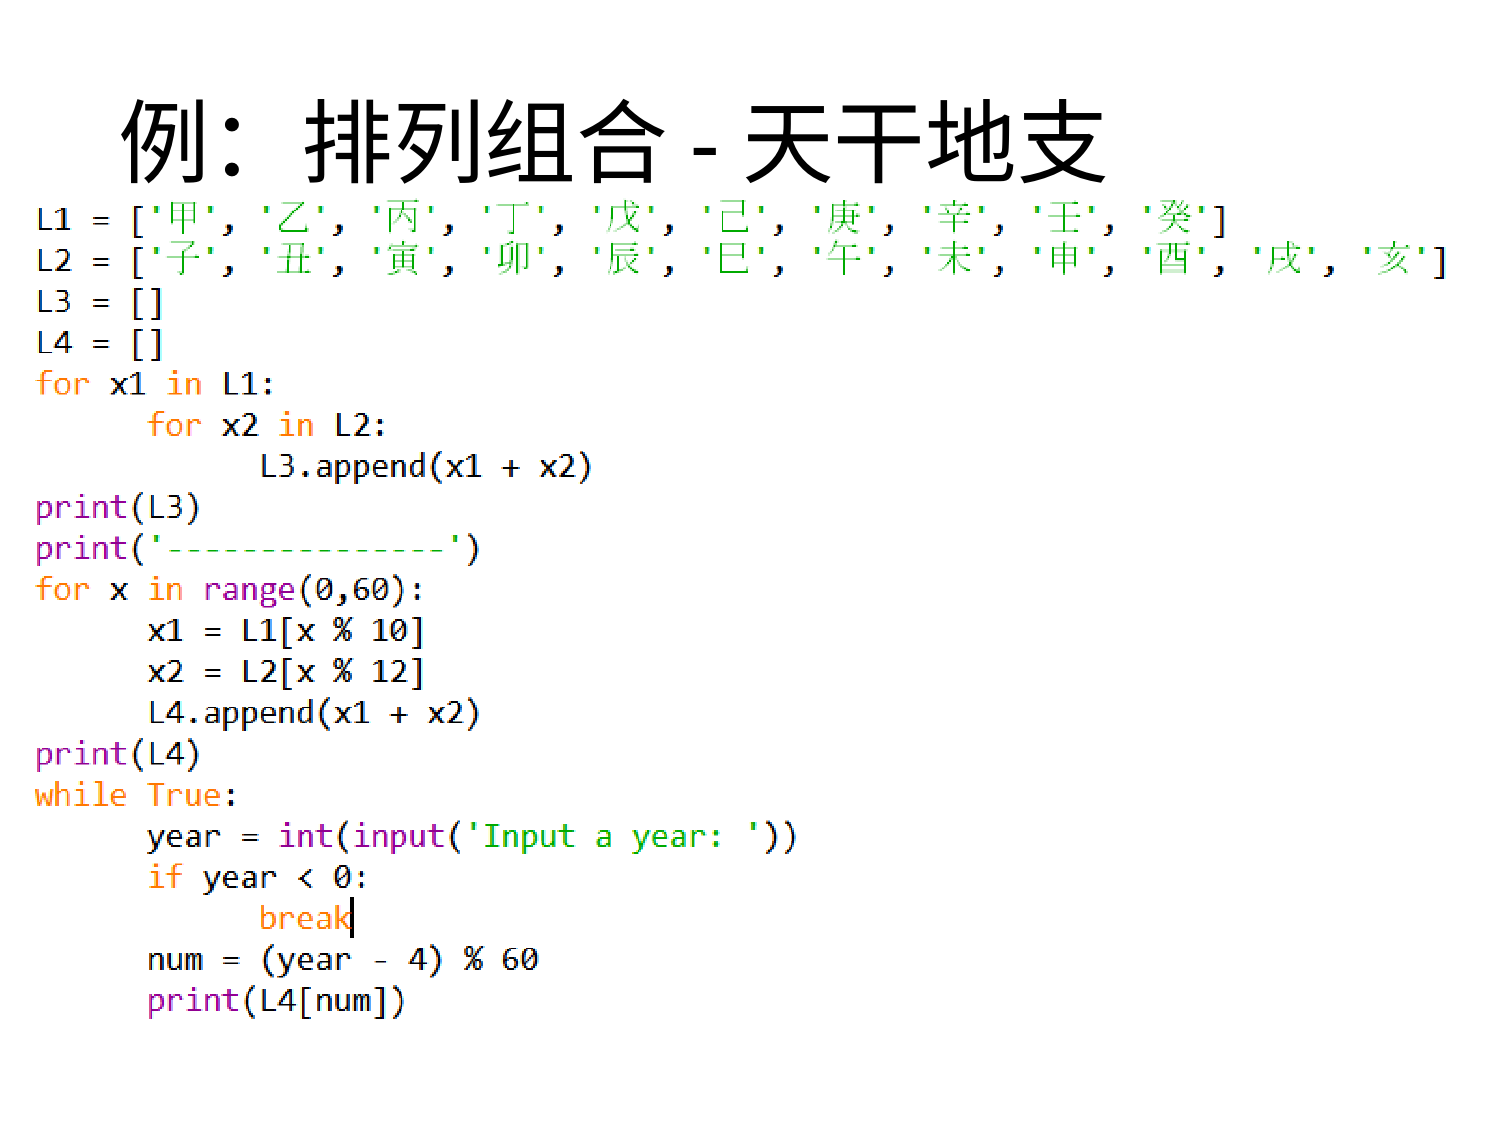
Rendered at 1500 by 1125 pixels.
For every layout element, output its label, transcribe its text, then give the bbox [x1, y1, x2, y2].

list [25, 196, 1474, 1034]
title 例：排列组合-天干地支 [103, 59, 1397, 196]
